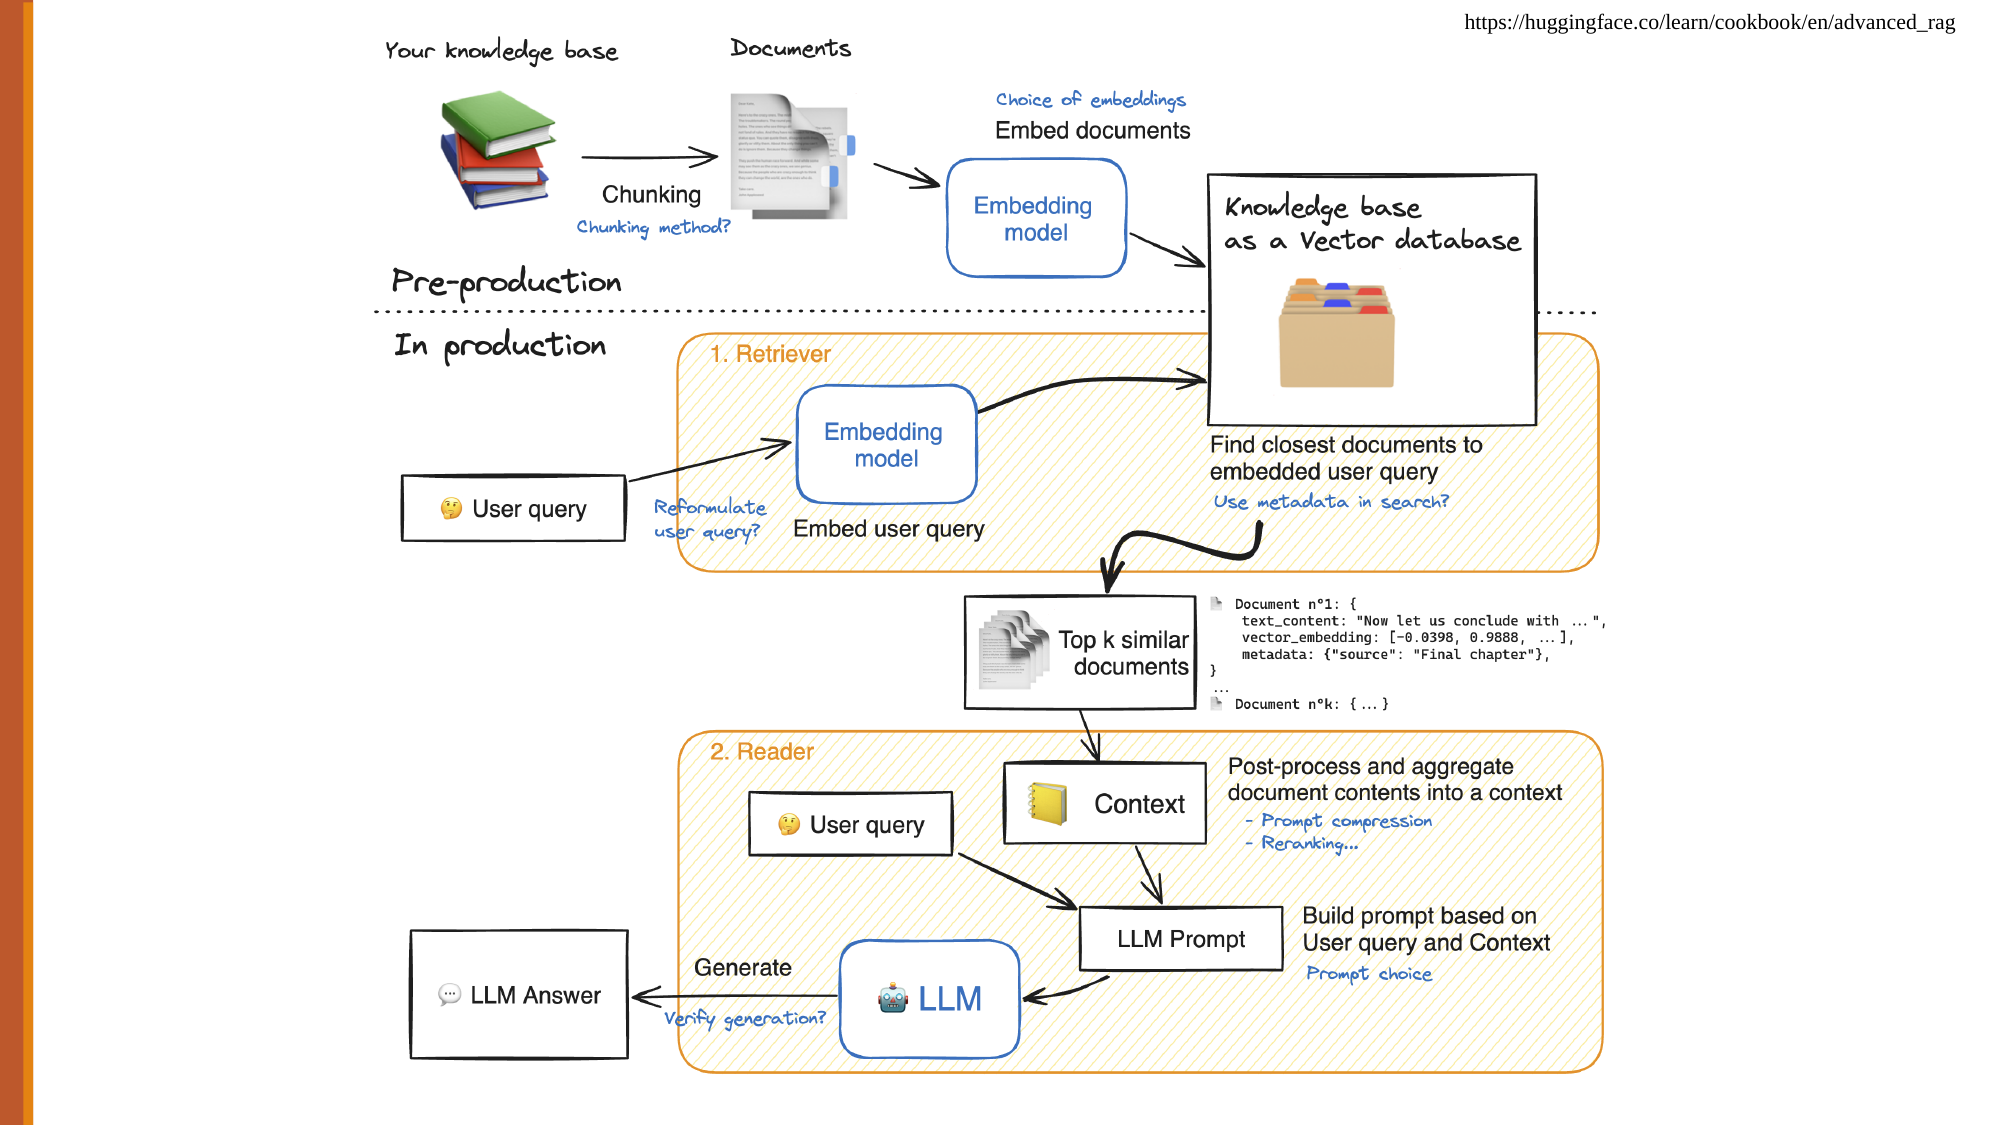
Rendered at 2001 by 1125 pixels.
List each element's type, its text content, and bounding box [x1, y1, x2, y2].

text_box https://huggingface.co/learn/cookbook/en/advanced_rag [1658, 0, 1975, 41]
picture [346, 0, 1654, 1125]
